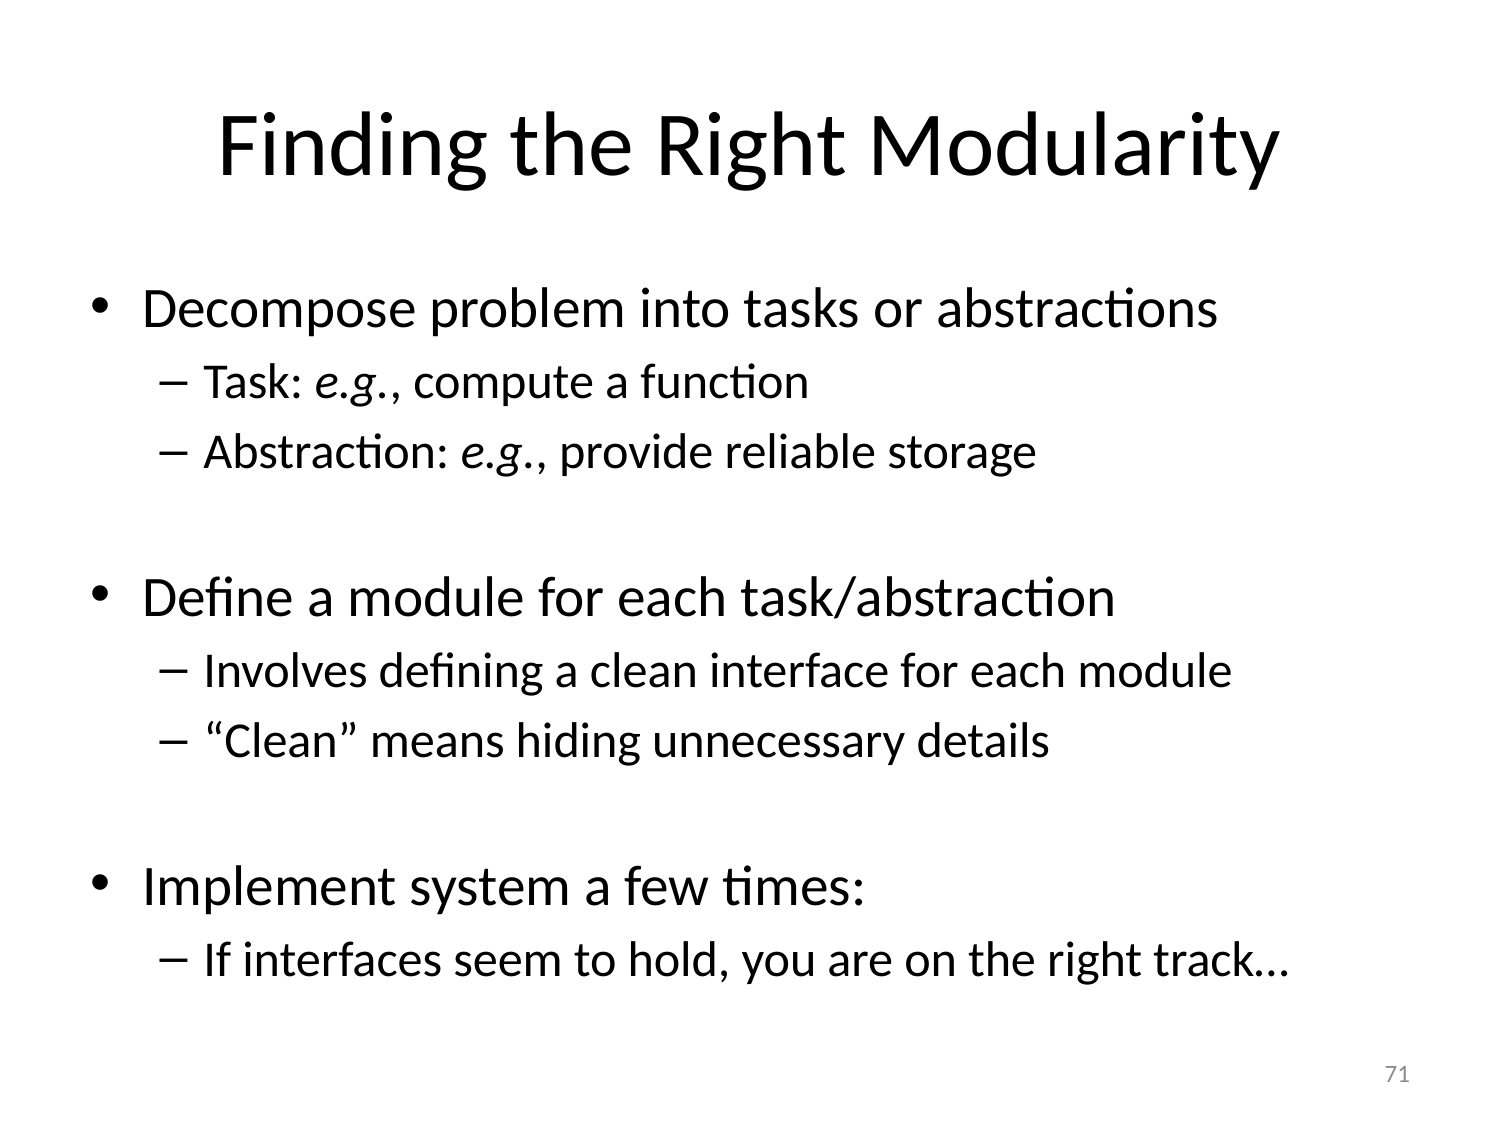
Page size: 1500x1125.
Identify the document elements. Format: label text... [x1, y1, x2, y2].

title Finding the Right Modularity [75, 45, 1425, 233]
list Decompose problem into tasks or abstractions Task: e.g., compute a function Abstraction: e.g., provide reliable storage Define a module for each task/abstraction Involves defining a clean interface for each module “Clean” means hiding unnecessary details Implement system a few times: If interfaces seem to hold, you are on the right track… [75, 262, 1425, 1005]
slide_number 71 [1074, 1042, 1425, 1103]
